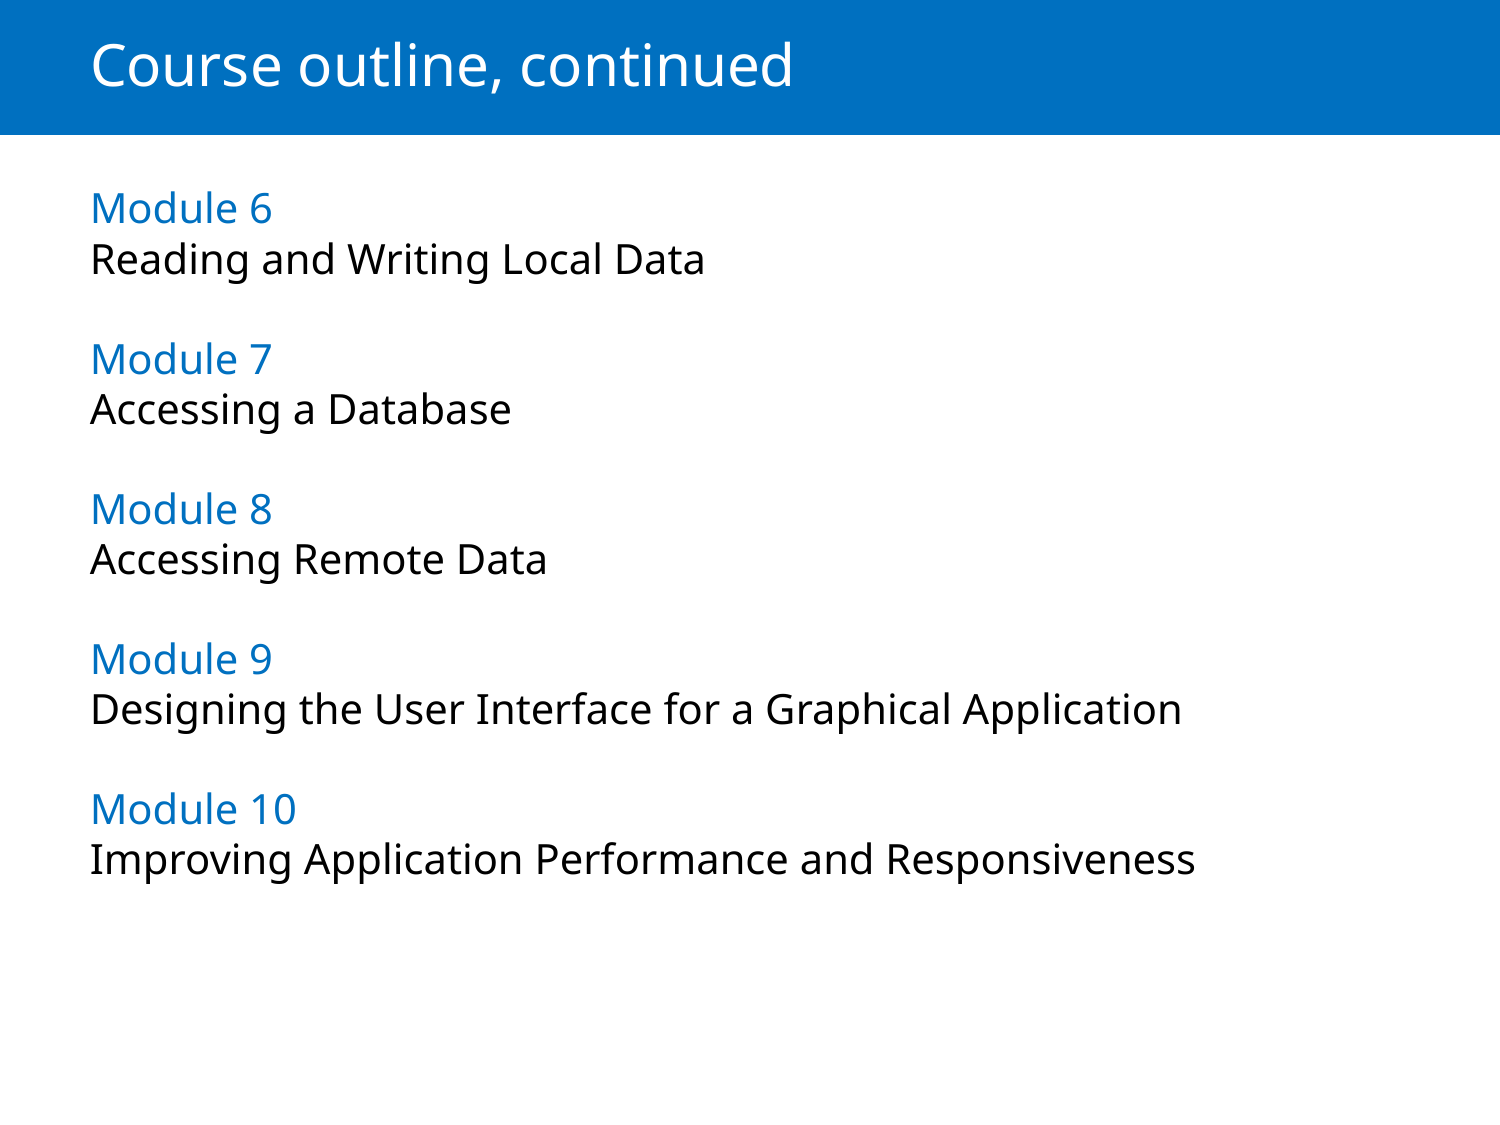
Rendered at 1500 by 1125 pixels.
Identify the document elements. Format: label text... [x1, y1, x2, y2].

title Course outline, continued [75, 0, 1425, 135]
list Module 6 Reading and Writing Local Data Module 7 Accessing a Database Module 8 Accessing Remote Data Module 9 Designing the User Interface for a Graphical Application Module 10 Improving Application Performance and Responsiveness [75, 174, 1375, 1013]
